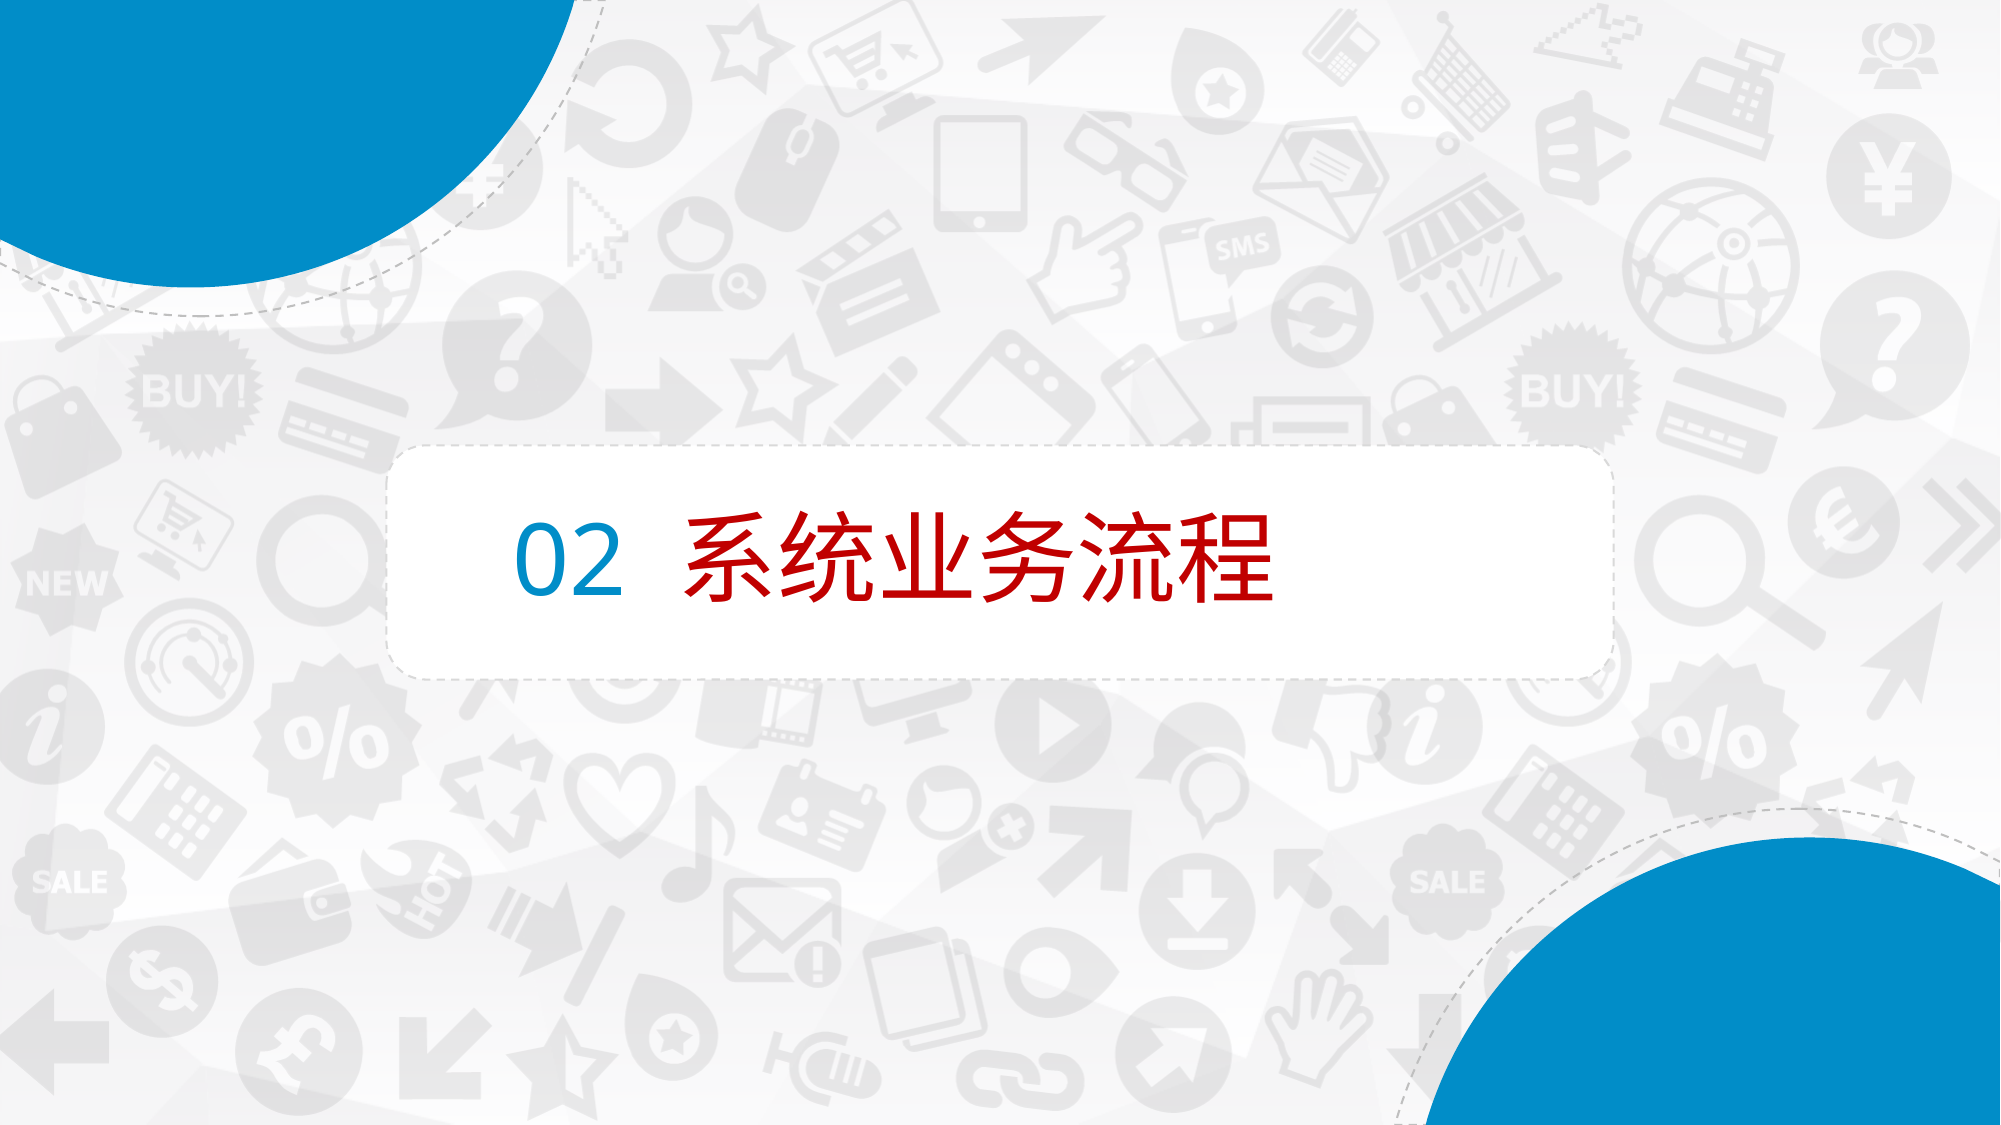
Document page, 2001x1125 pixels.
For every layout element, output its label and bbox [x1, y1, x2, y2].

text_box [1395, 808, 2000, 1125]
text_box [0, 0, 605, 317]
picture [0, 0, 2001, 1125]
text_box [386, 445, 1614, 680]
